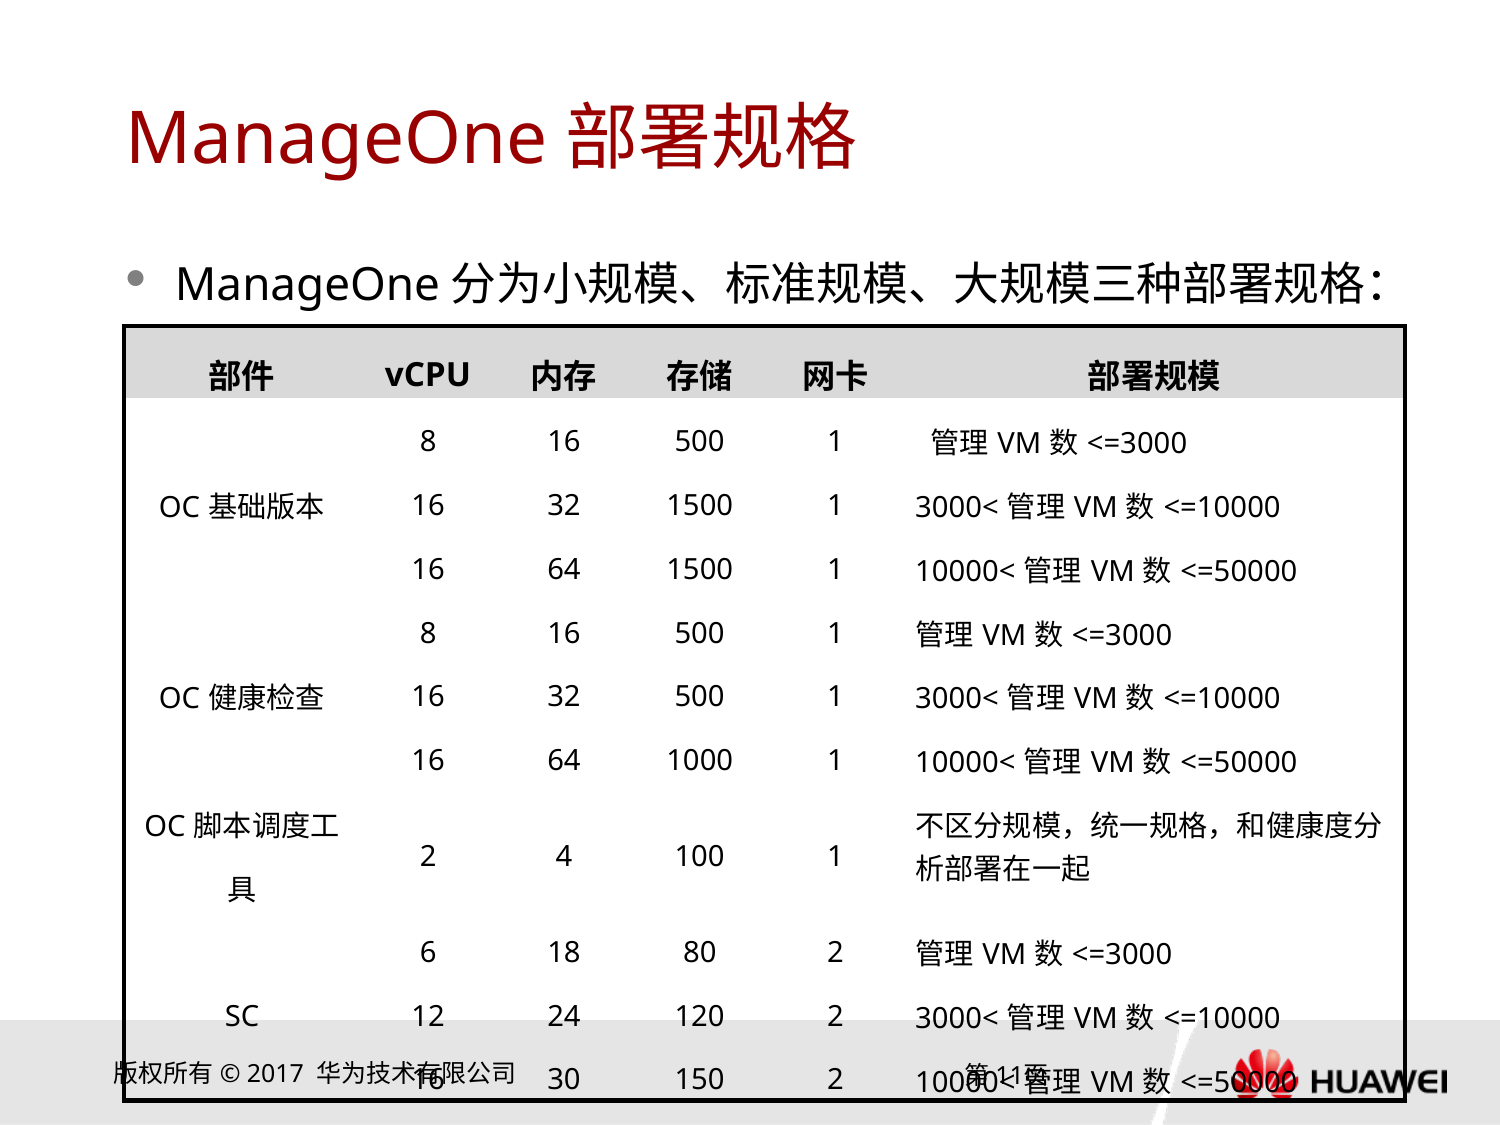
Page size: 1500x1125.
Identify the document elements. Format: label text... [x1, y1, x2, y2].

table_cell 3000<管理VM数<=10000 [903, 462, 1403, 526]
table_cell SC [126, 909, 360, 1098]
table_cell 16 [360, 718, 496, 781]
table_cell 2 [768, 1037, 903, 1098]
table_cell 10000<管理VM数<=50000 [903, 718, 1403, 781]
table_cell 64 [496, 718, 632, 781]
list ManageOne分为小规模、标准规模、大规模三种部署规格： [111, 225, 1412, 870]
table_cell 150 [632, 1037, 768, 1098]
table_cell 1 [768, 462, 903, 526]
table_cell 2 [360, 781, 496, 909]
table_cell 1 [768, 590, 903, 654]
table_cell 1000 [632, 718, 768, 781]
table_cell 32 [496, 462, 632, 526]
table_cell 10000<管理VM数<=50000 [903, 1037, 1403, 1098]
table_cell 18 [496, 909, 632, 973]
table_cell 500 [632, 654, 768, 718]
table_cell OC脚本调度工具 [126, 781, 360, 909]
table_cell 80 [632, 909, 768, 973]
table_cell 6 [360, 909, 496, 973]
table_cell 1 [768, 654, 903, 718]
table_header 存储 [632, 328, 768, 398]
table_cell 3000<管理VM数<=10000 [903, 973, 1403, 1037]
table_cell 30 [496, 1037, 632, 1098]
table_cell OC基础版本 [126, 398, 360, 590]
table_cell 16 [360, 654, 496, 718]
table_cell 1 [768, 398, 903, 462]
table_cell 8 [360, 398, 496, 462]
table_cell 8 [360, 590, 496, 654]
table_cell 不区分规模，统一规格，和健康度分析部署在一起 [903, 781, 1403, 909]
table_cell 管理VM数<=3000 [903, 398, 1403, 462]
table_header 部件 [126, 328, 360, 398]
table_cell OC健康检查 [126, 590, 360, 781]
title ManageOne部署规格 [111, 63, 1412, 207]
table_cell 管理VM数<=3000 [903, 909, 1403, 973]
table_cell 500 [632, 590, 768, 654]
table_header vCPU [360, 328, 496, 398]
table_cell 64 [496, 526, 632, 590]
table_cell 1 [768, 526, 903, 590]
picture [0, 1020, 1500, 1125]
table_cell 1500 [632, 526, 768, 590]
table_header 内存 [496, 328, 632, 398]
table_cell 16 [360, 526, 496, 590]
table_cell 100 [632, 781, 768, 909]
table_cell 120 [632, 973, 768, 1037]
table_cell 2 [768, 973, 903, 1037]
table_cell 12 [360, 973, 496, 1037]
table_cell 24 [496, 973, 632, 1037]
table_cell 3000<管理VM数<=10000 [903, 654, 1403, 718]
table_cell 16 [360, 1037, 496, 1098]
table_cell 500 [632, 398, 768, 462]
table_cell 10000<管理VM数<=50000 [903, 526, 1403, 590]
table_cell 1 [768, 781, 903, 909]
table_cell 16 [496, 590, 632, 654]
table_cell 16 [360, 462, 496, 526]
table_cell 管理VM数<=3000 [903, 590, 1403, 654]
table_cell 1 [768, 718, 903, 781]
table_cell 2 [768, 909, 903, 973]
table_header 网卡 [768, 328, 903, 398]
table_cell 4 [496, 781, 632, 909]
table_cell 16 [496, 398, 632, 462]
table_cell 1500 [632, 462, 768, 526]
table_header 部署规模 [903, 328, 1403, 398]
table_cell 32 [496, 654, 632, 718]
